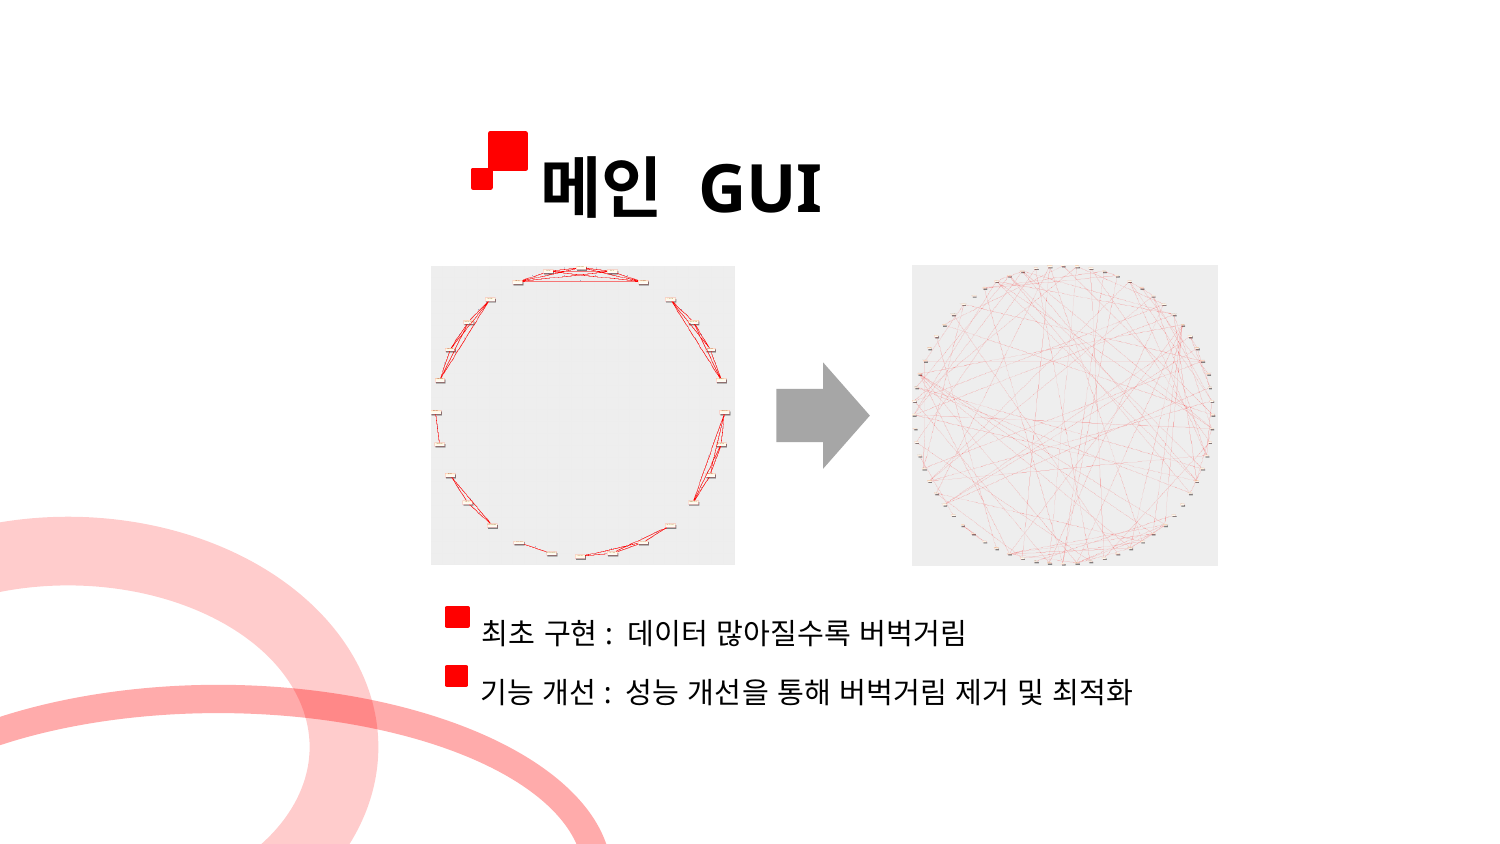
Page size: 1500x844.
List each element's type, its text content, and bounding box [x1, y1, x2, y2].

picture [430, 266, 735, 565]
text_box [0, 516, 612, 844]
text_box [774, 360, 872, 471]
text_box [446, 666, 1235, 718]
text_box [446, 607, 1294, 659]
picture [911, 264, 1218, 567]
text_box 메인 GUI [525, 138, 1211, 233]
text_box [488, 131, 528, 171]
text_box [471, 168, 493, 190]
